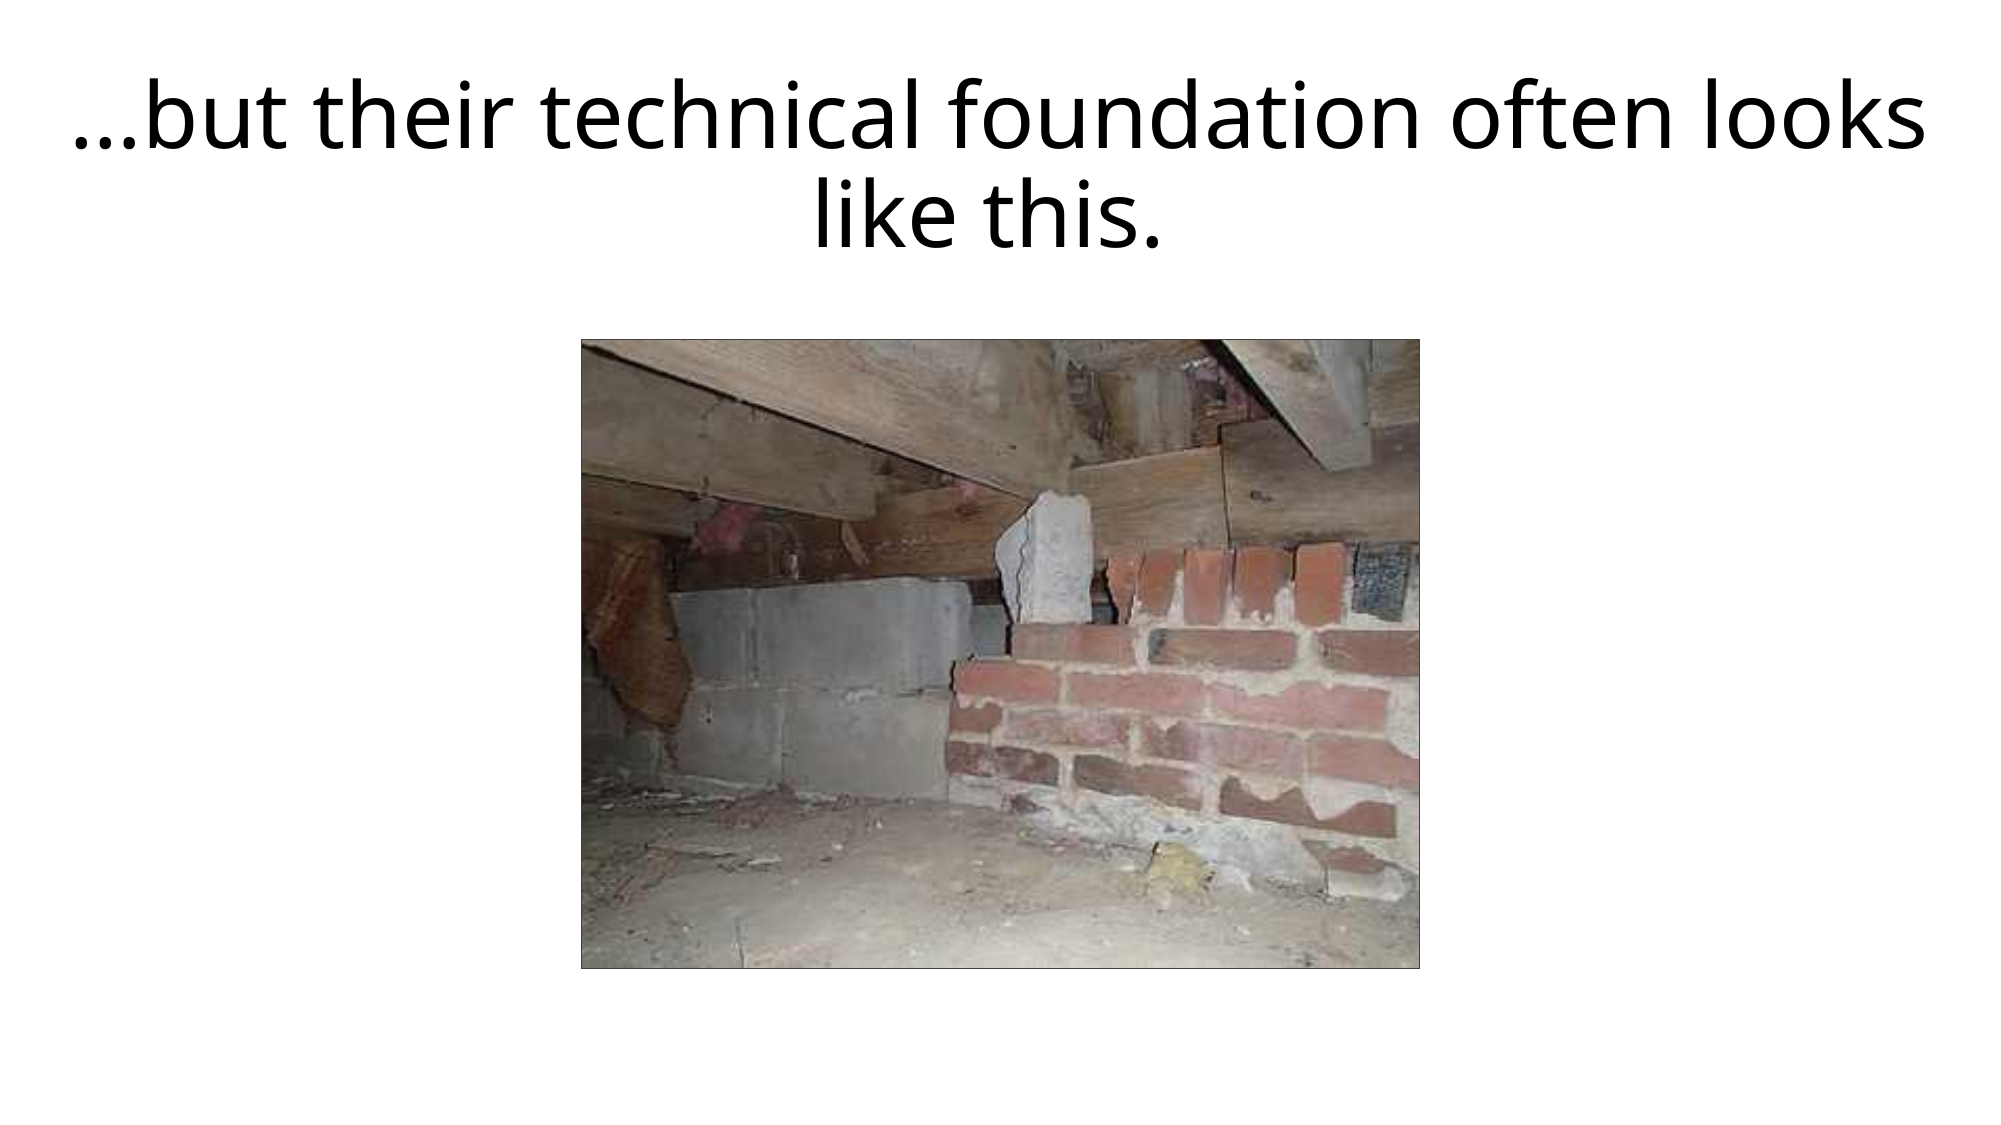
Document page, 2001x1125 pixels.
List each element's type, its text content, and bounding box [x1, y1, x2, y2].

title …but their technical foundation often looks like this. [0, 59, 2000, 278]
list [580, 339, 1419, 969]
